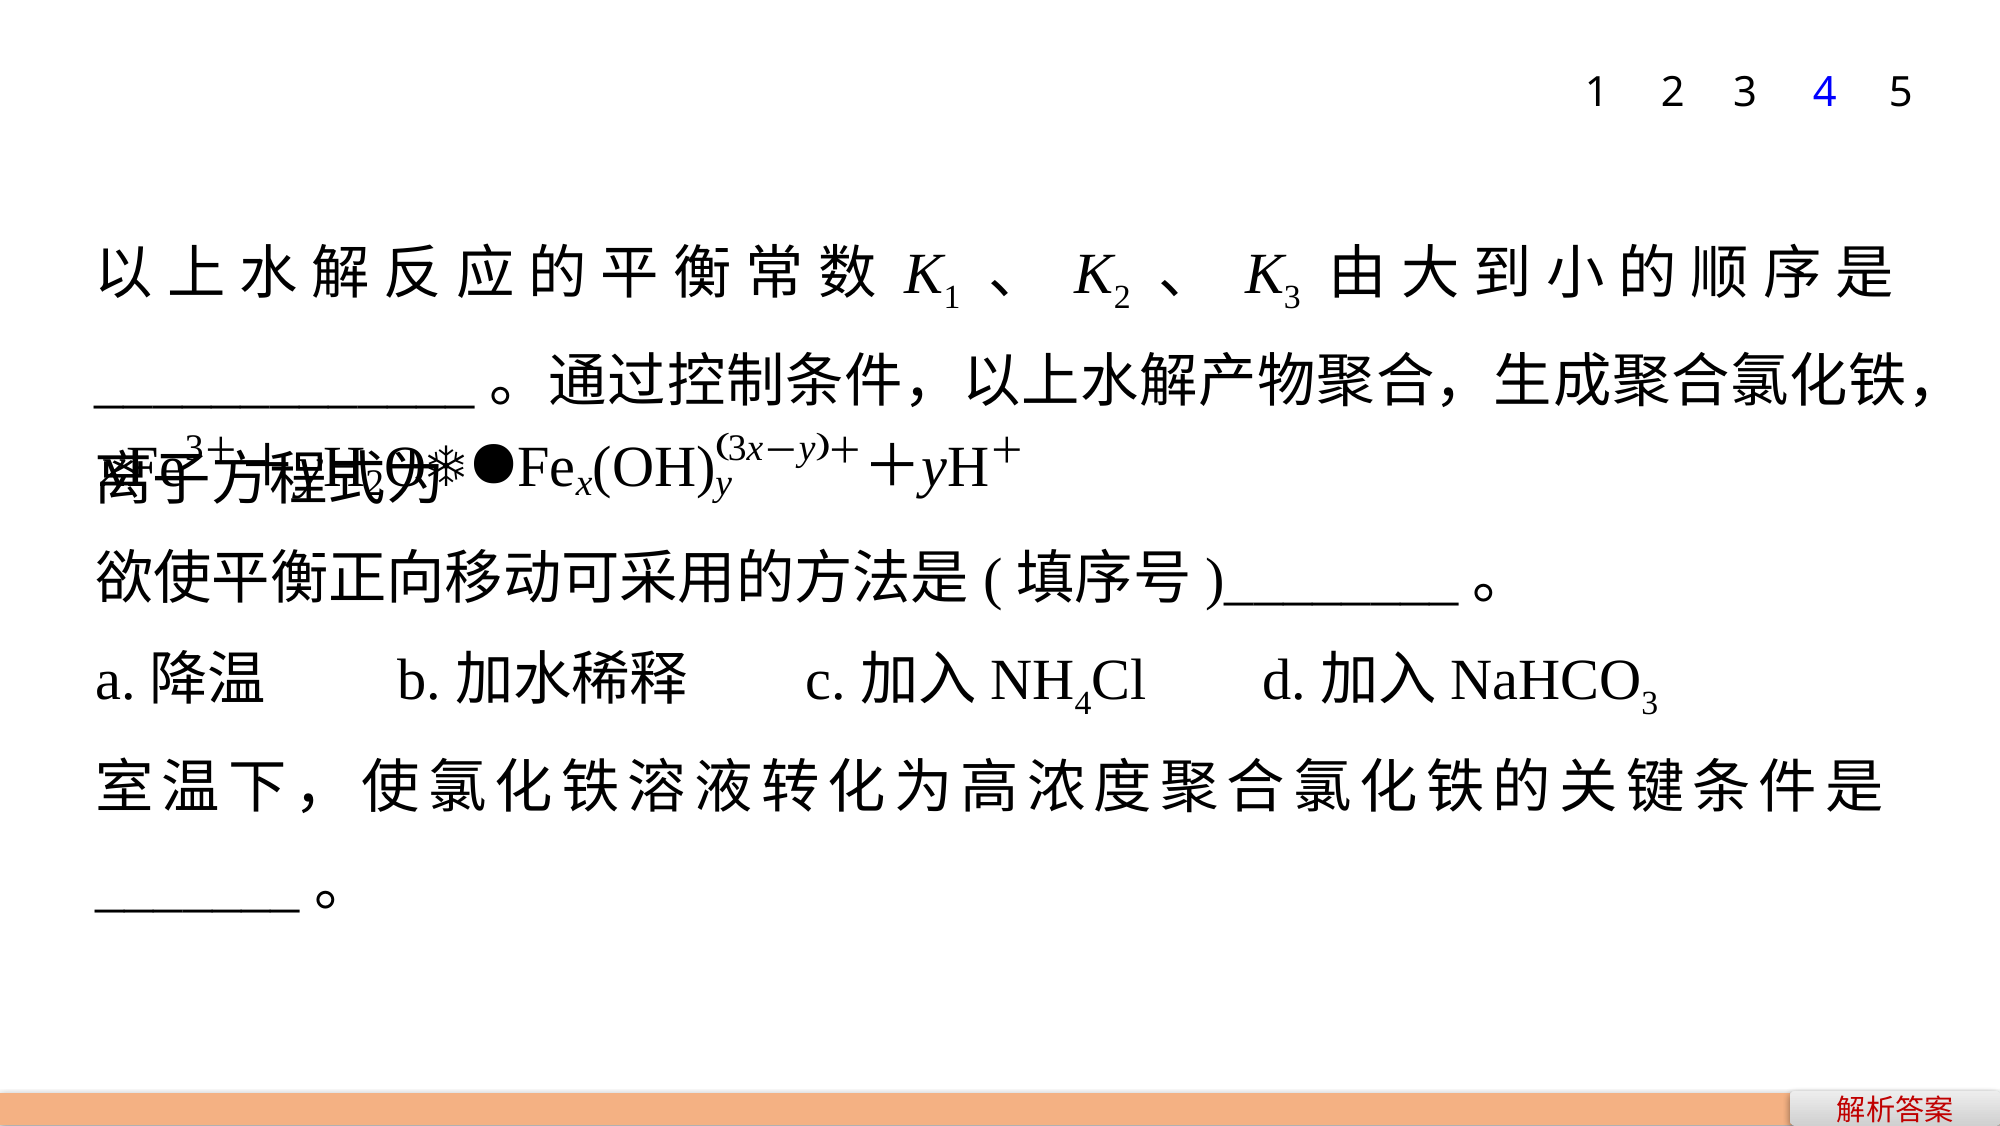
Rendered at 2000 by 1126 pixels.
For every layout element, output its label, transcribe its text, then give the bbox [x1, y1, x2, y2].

text_box 解析答案 [1788, 1089, 2000, 1126]
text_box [100, 426, 1923, 576]
text_box 欲使平衡正向移动可采用的方法是(填序号)________。 a.降温 b.加水稀释 c.加入NH4Cl d.加入NaHCO3 室温下，使氯化铁溶液转化为高浓度聚合氯化铁的关键条件是_______。 [80, 504, 1913, 925]
text_box [0, 1092, 1787, 1126]
text_box 2 [1643, 42, 1705, 138]
text_box 4 [1791, 42, 1857, 138]
text_box 以上水解反应的平衡常数K1、K2、K3由大到小的顺序是_____________。通过控制条件，以上水解产物聚合，生成聚合氯化铁，离子方程式为 [79, 196, 1923, 519]
text_box 1 [1563, 42, 1629, 138]
text_box 3 [1719, 42, 1778, 138]
text_box 5 [1871, 42, 1933, 138]
